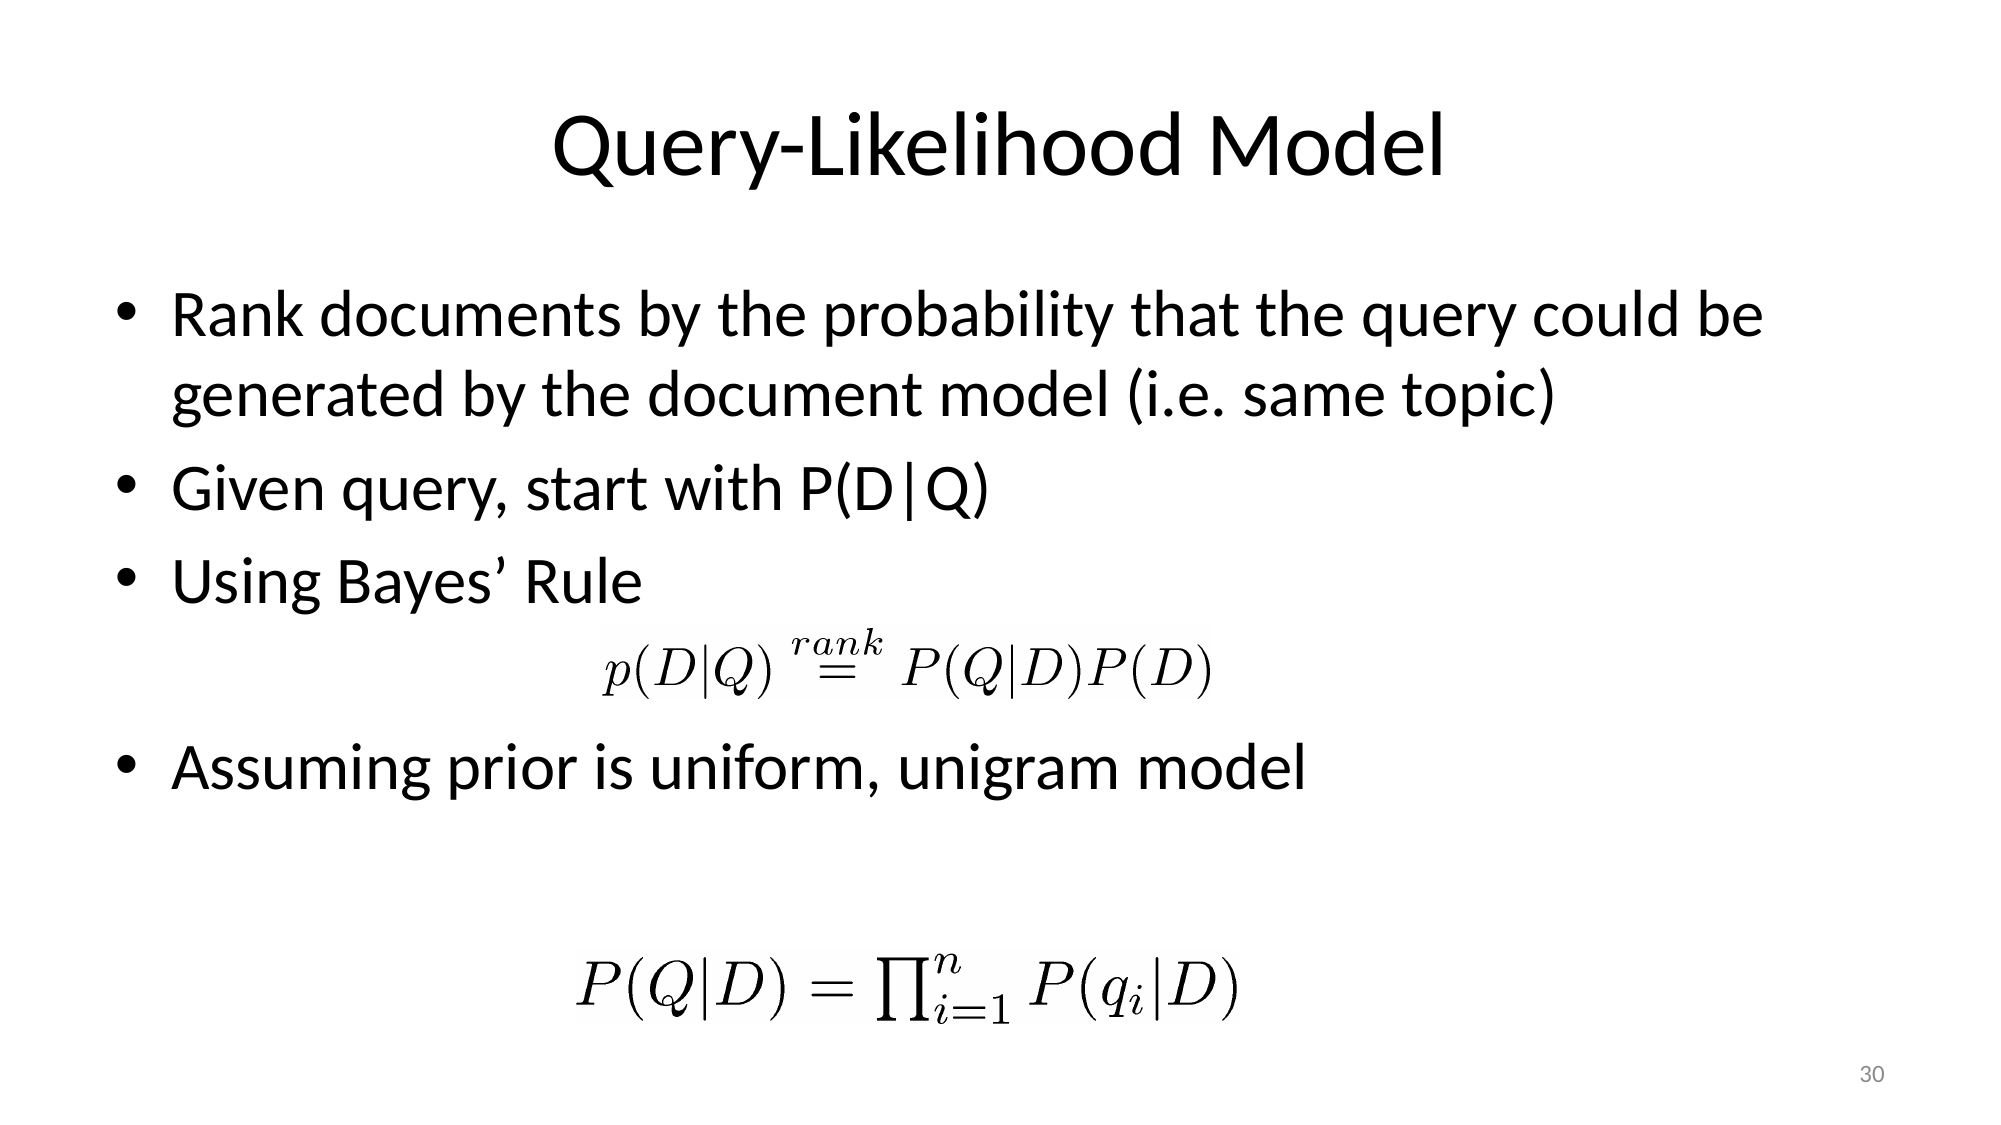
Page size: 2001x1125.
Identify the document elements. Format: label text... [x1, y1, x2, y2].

picture [574, 949, 1238, 1026]
list Rank documents by the probability that the query could be generated by the document model (i.e. same topic) Given query, start with P(D|Q) Using Bayes’ Rule Assuming prior is uniform, unigram model [99, 262, 1900, 1005]
picture [599, 624, 1212, 701]
slide_number 30 [1433, 1042, 1900, 1103]
title Query-Likelihood Model [99, 45, 1900, 233]
